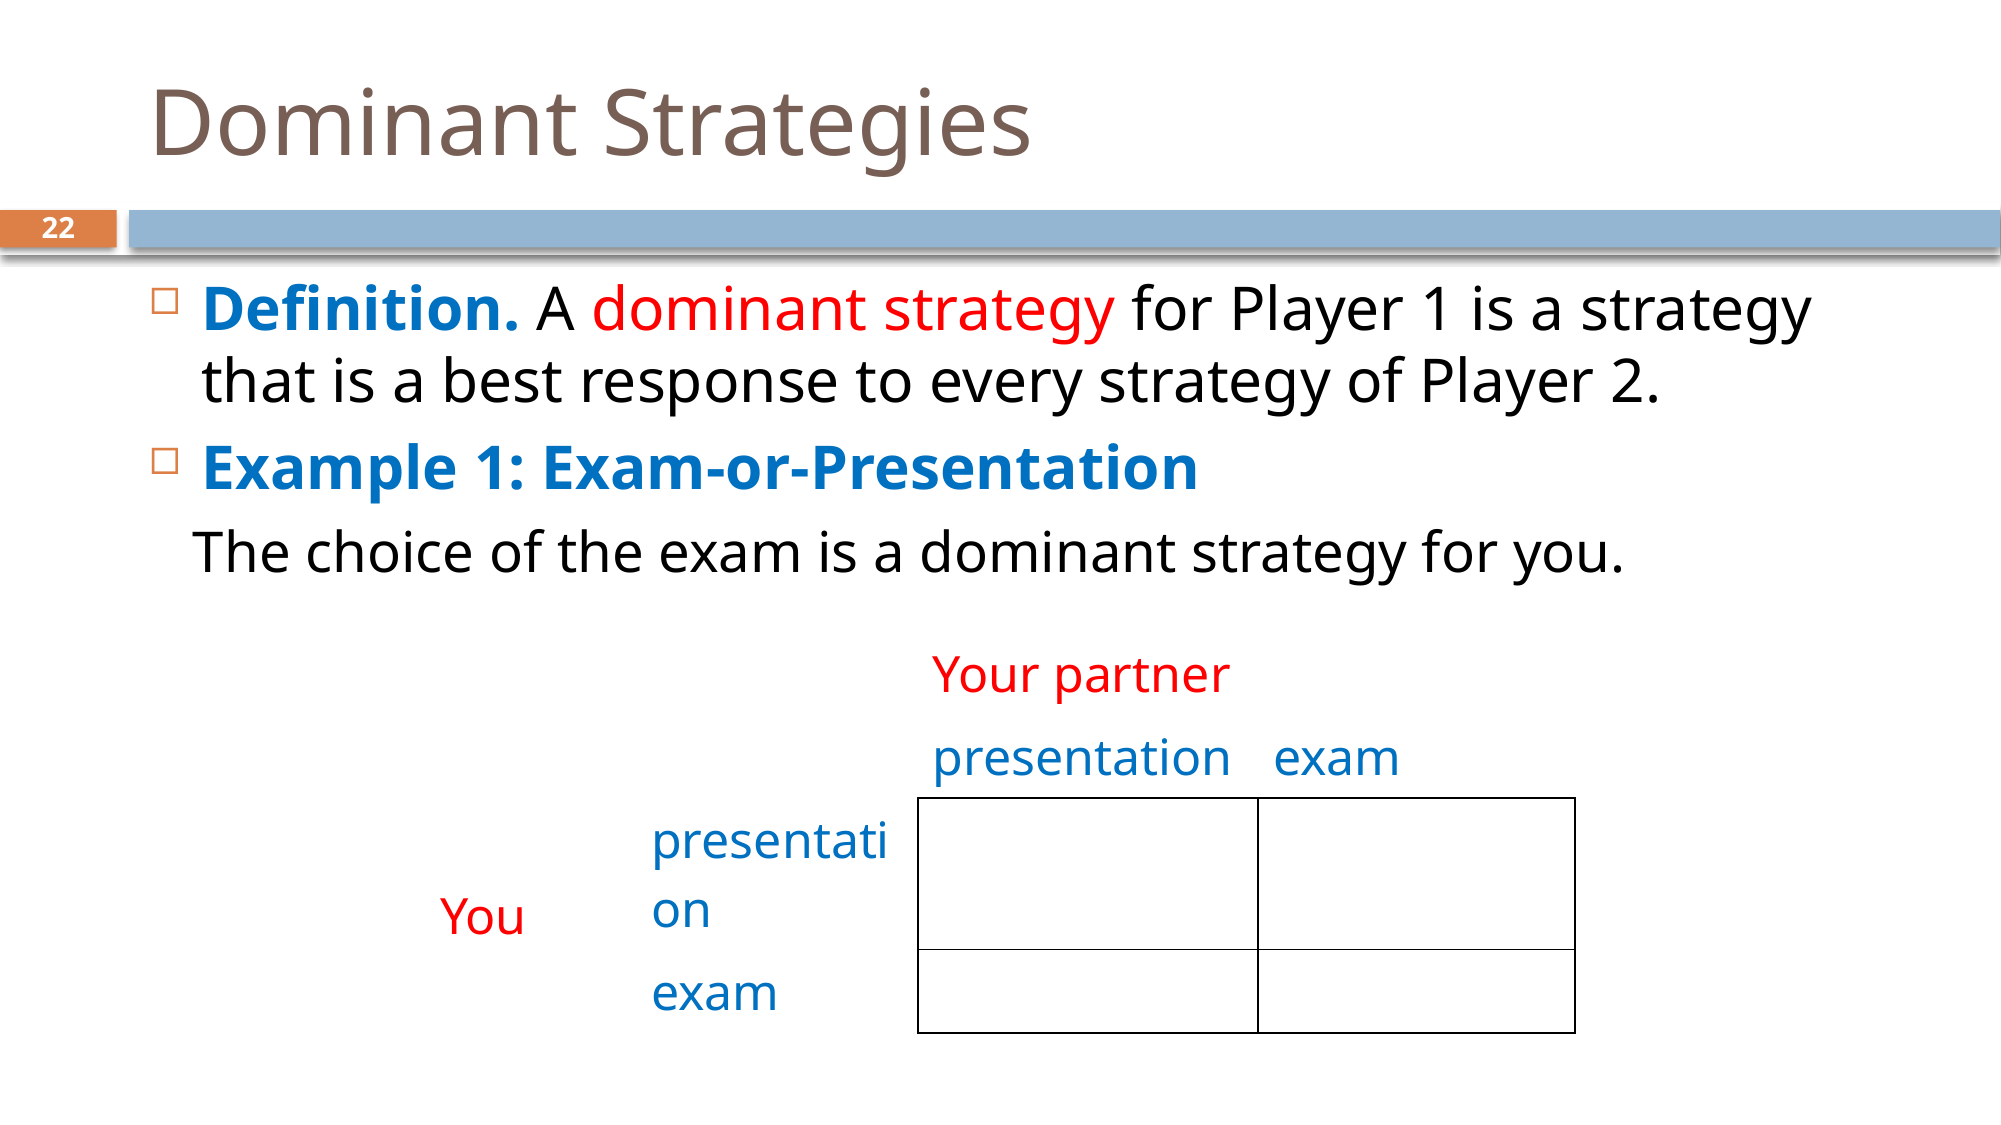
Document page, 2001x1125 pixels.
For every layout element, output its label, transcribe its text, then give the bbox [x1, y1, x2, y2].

slide_number 22 [0, 208, 117, 249]
title Dominant Strategies [133, 37, 1918, 200]
list Definition. A dominant strategy for Player 1 is a strategy that is a best response to every strategy of Player 2. Example 1: Exam-or-Presentation The choice of the exam is a dominant strategy for you. [133, 262, 1918, 1000]
